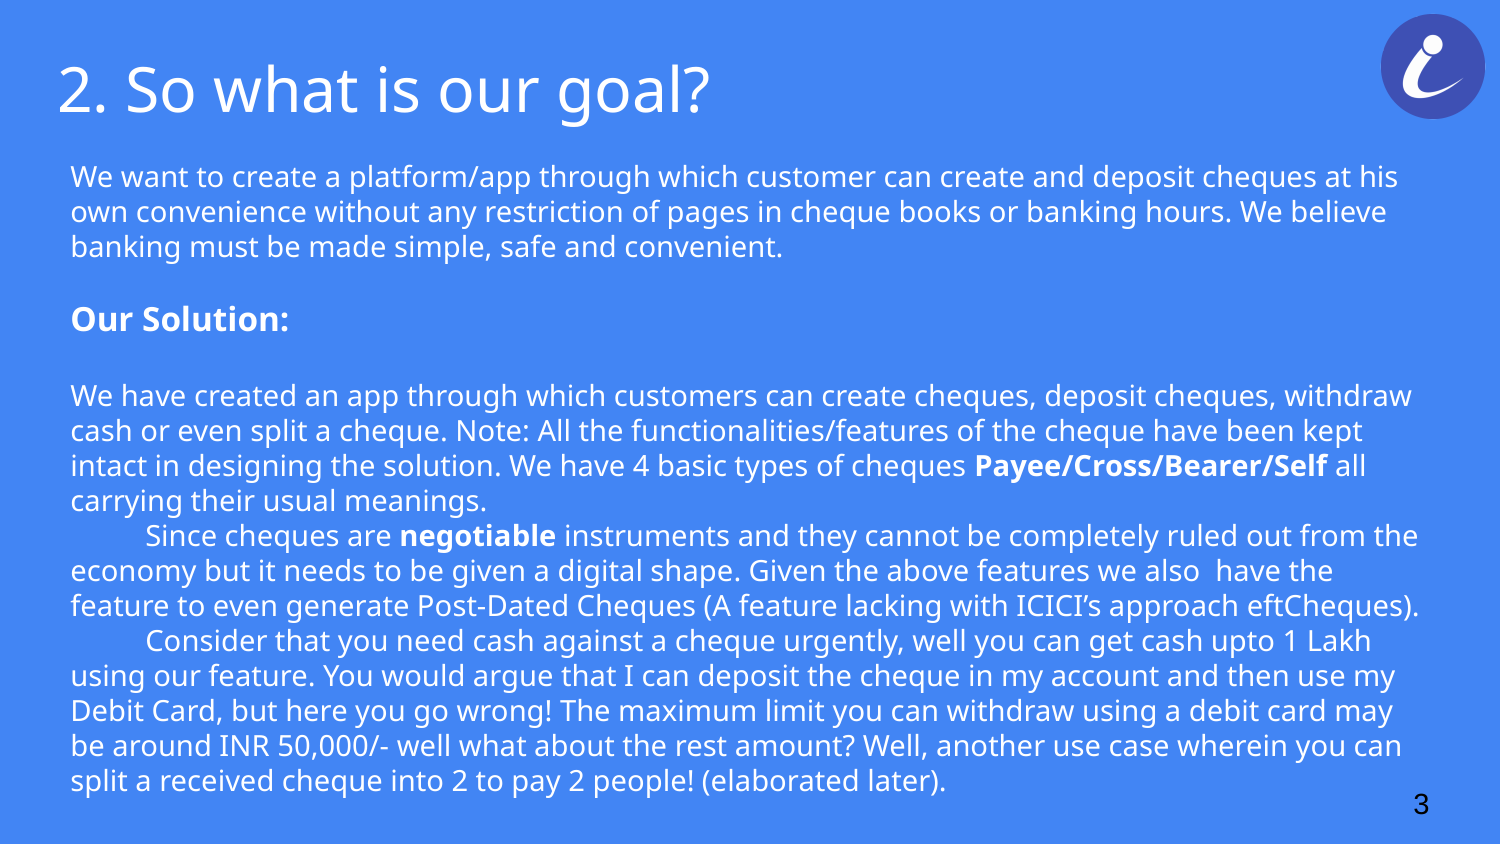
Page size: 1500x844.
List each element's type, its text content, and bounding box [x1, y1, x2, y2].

picture [1366, 0, 1500, 134]
title 2. So what is our goal? [42, 35, 1368, 144]
text_box We want to create a platform/app through which customer can create and deposit cheques at his own convenience without any restriction of pages in cheque books or banking hours. We believe banking must be made simple, safe and convenient. Our Solution: We have created an app through which customers can create cheques, deposit cheques, withdraw cash or even split a cheque. Note: All the functionalities/features of the cheque have been kept intact in designing the solution. We have 4 basic types of cheques Payee/Cross/Bearer/Self all carrying their usual meanings. Since cheques are negotiable instruments and they cannot be completely ruled out from the economy but it needs to be given a digital shape. Given the above features we also have the feature to even generate Post-Dated Cheques (A feature lacking with ICICI’s approach eftCheques). Consider that you need cash against a cheque urgently, well you can get cash upto 1 Lakh using our feature. You would argue that I can deposit the cheque in my account and then use my Debit Card, but here you go wrong! The maximum limit you can withdraw using a debit card may be around INR 50,000/- well what about the rest amount? Well, another use case wherein you can split a received cheque into 2 to pay 2 people! (elaborated later). [55, 143, 1445, 798]
slide_number ‹#› [1398, 770, 1489, 835]
